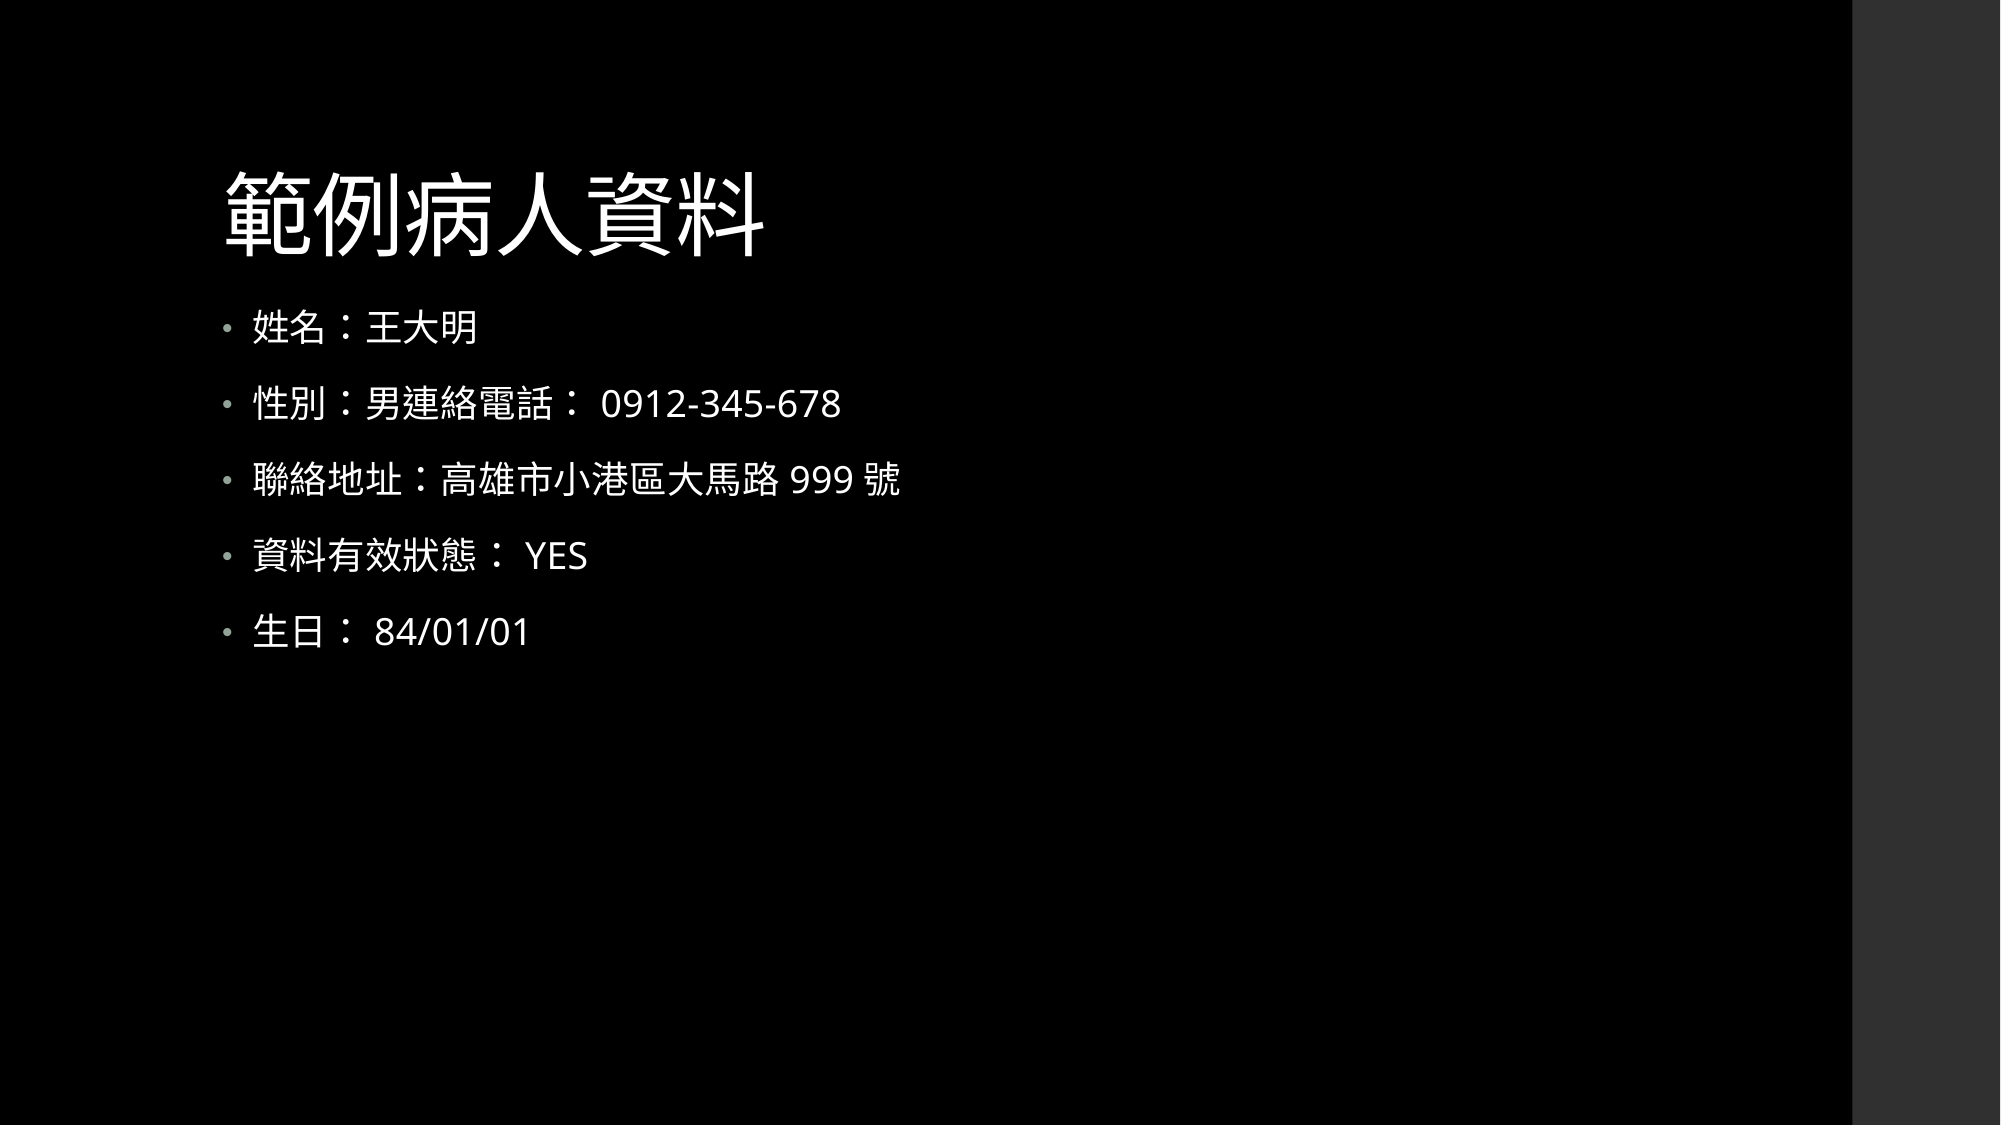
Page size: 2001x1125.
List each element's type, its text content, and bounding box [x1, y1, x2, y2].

list 姓名：王大明 性別：男連絡電話：0912-345-678 聯絡地址：高雄市小港區大馬路999號 資料有效狀態：YES 生日：84/01/01 [206, 299, 1617, 1014]
title 範例病人資料 [206, 60, 1797, 278]
